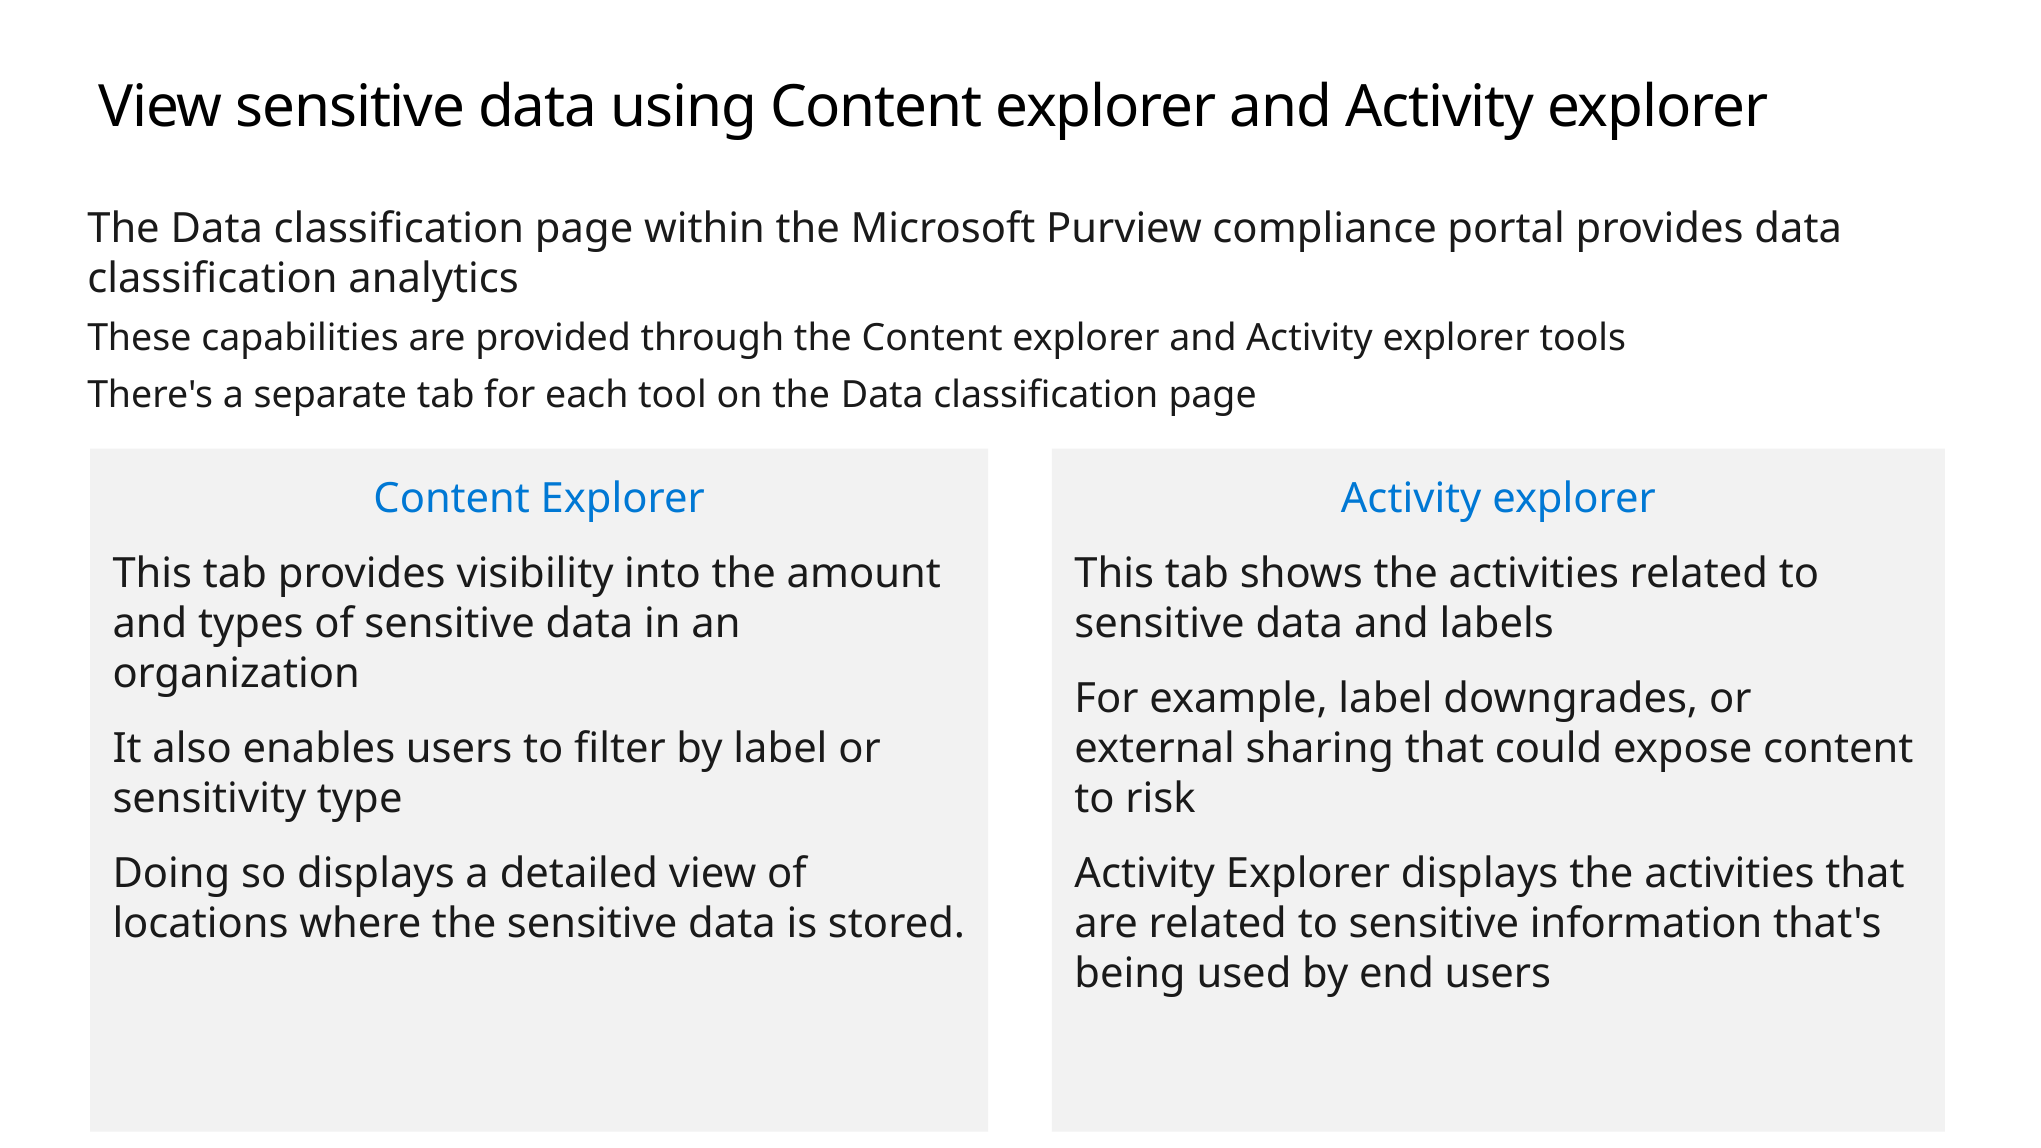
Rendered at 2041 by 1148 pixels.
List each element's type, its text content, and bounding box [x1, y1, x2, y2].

text_box The Data classification page within the Microsoft Purview compliance portal provides data classification analytics These capabilities are provided through the Content explorer and Activity explorer tools There's a separate tab for each tool on the Data classification page [64, 184, 1912, 432]
text_box Activity explorer This tab shows the activities related to sensitive data and labels For example, label downgrades, or external sharing that could expose content to risk Activity Explorer displays the activities that are related to sensitive information that's being used by end users [1051, 448, 1945, 1132]
title View sensitive data using Content explorer and Activity explorer [98, 68, 1942, 141]
text_box Content Explorer This tab provides visibility into the amount and types of sensitive data in an organization It also enables users to filter by label or sensitivity type Doing so displays a detailed view of locations where the sensitive data is stored. [90, 448, 989, 1132]
